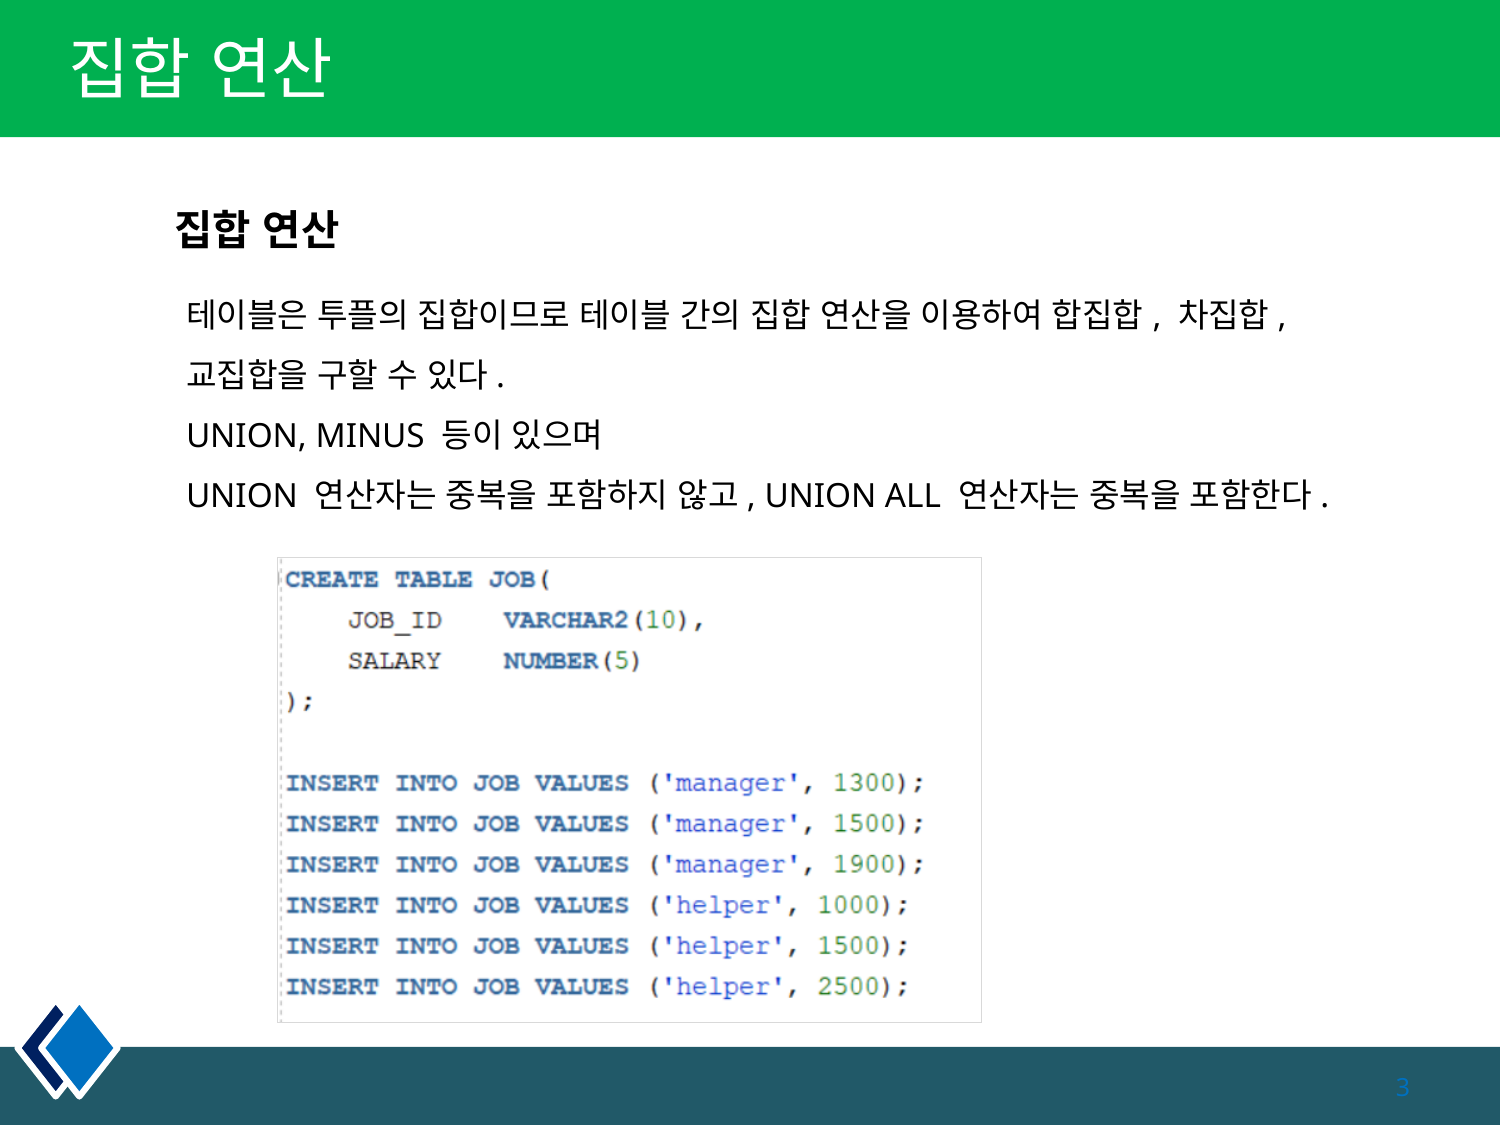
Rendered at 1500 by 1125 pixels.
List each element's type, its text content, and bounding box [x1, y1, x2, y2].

text_box 테이블은 투플의 집합이므로 테이블 간의 집합 연산을 이용하여 합집합, 차집합, 교집합을 구할 수 있다. UNION, MINUS 등이 있으며 UNION 연산자는 중복을 포함하지 않고, UNION ALL 연산자는 중복을 포함한다. [171, 267, 1425, 522]
picture [277, 557, 982, 1023]
title 집합 연산 [0, 0, 939, 138]
slide_number 3 [1340, 1058, 1425, 1119]
text_box 집합 연산 [159, 196, 1128, 262]
